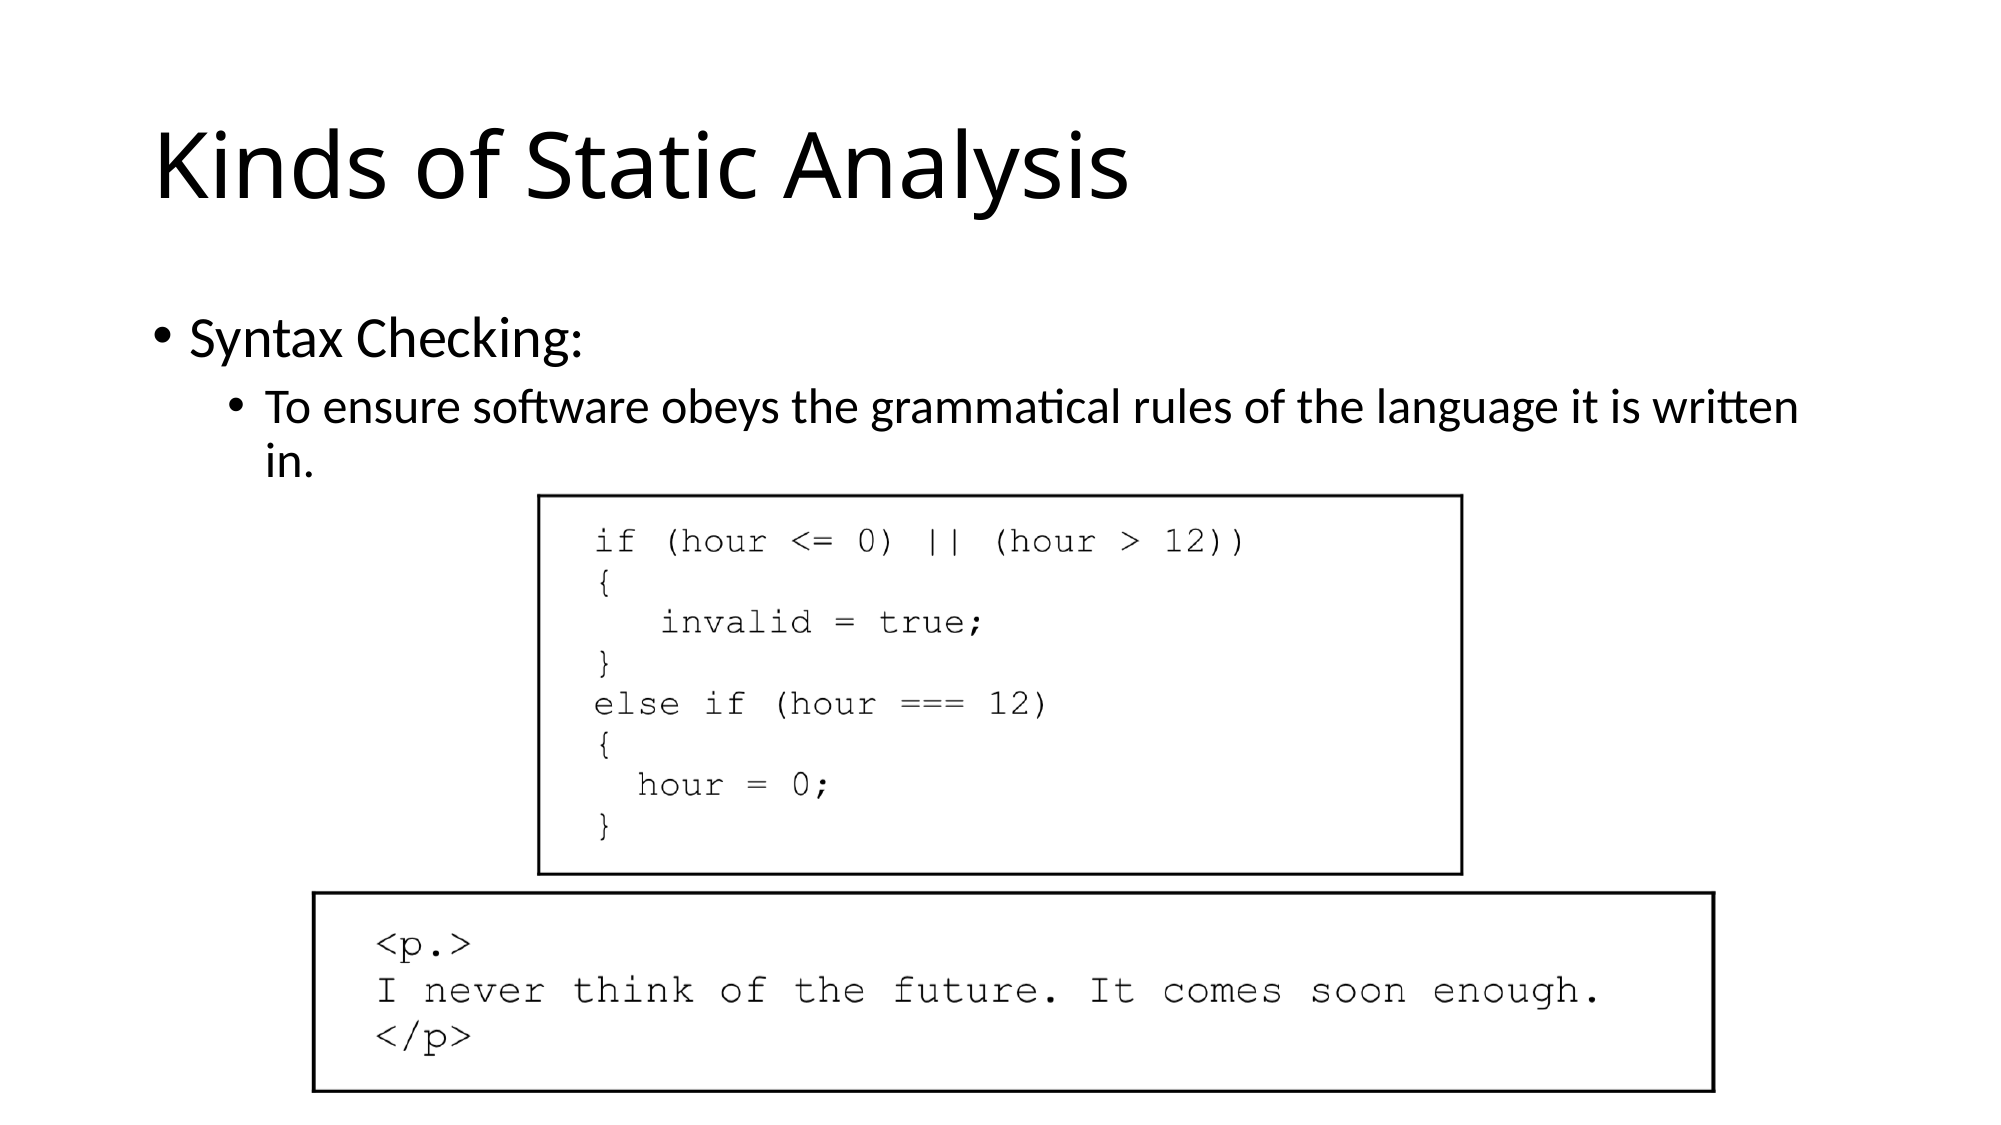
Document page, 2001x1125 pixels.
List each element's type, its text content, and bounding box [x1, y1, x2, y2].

list Syntax Checking: To ensure software obeys the grammatical rules of the language it is written in. [137, 299, 1863, 1014]
title Kinds of Static Analysis [137, 59, 1863, 278]
picture [306, 486, 1722, 1098]
